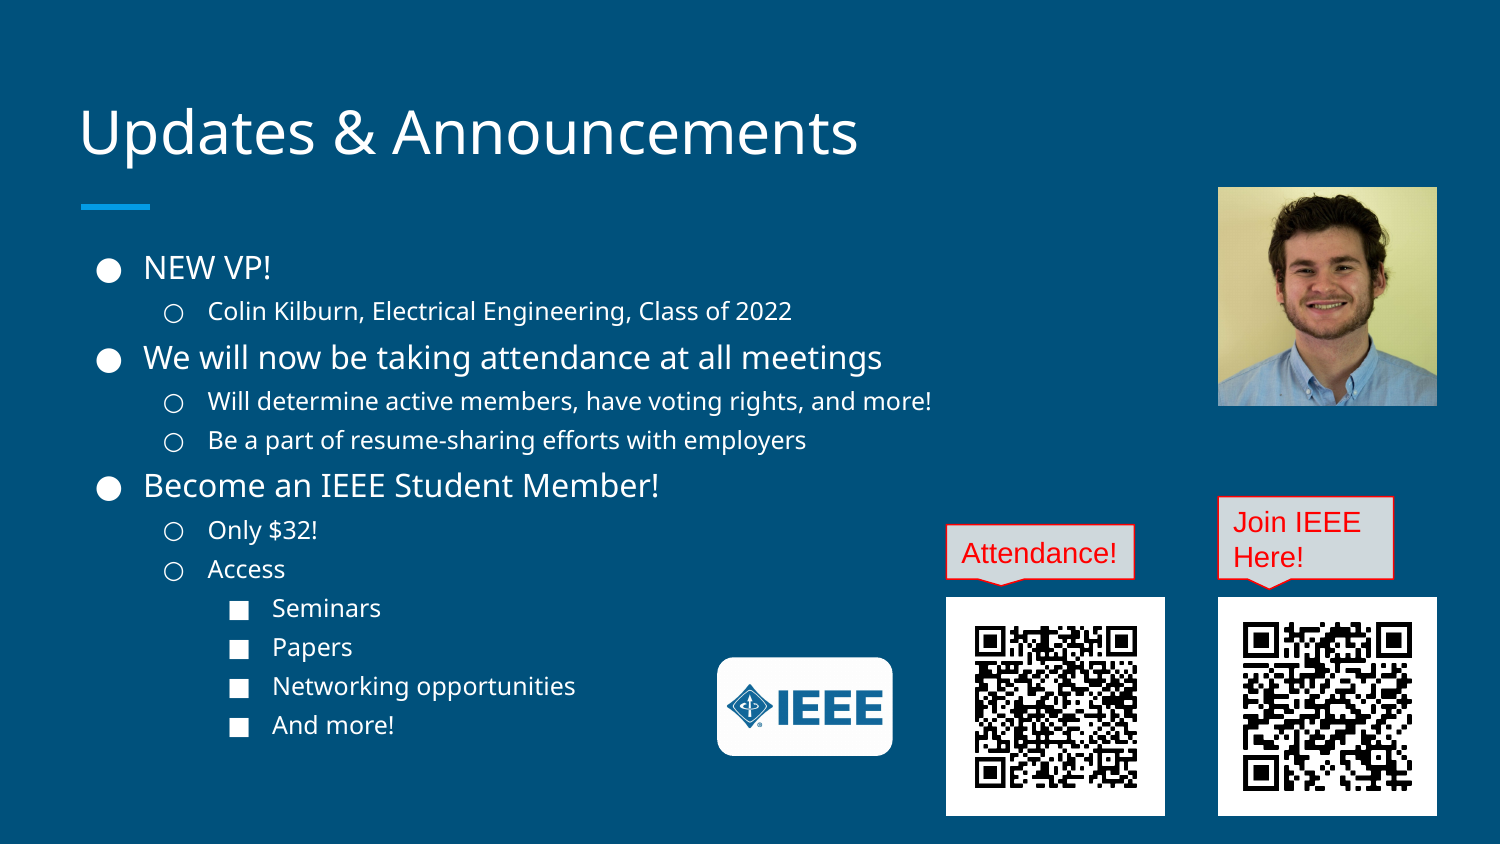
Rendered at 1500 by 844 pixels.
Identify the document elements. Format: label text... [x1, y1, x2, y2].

picture [947, 598, 1164, 815]
title Updates & Announcements [63, 75, 1437, 188]
text_box Attendance! [946, 524, 1135, 586]
picture [1219, 188, 1436, 405]
text_box Join IEEE Here! [1218, 496, 1394, 590]
picture [718, 658, 892, 755]
list NEW VP! Colin Kilburn, Electrical Engineering, Class of 2022 We will now be taking attendance at all meetings Will determine active members, have voting rights, and more! Be a part of resume-sharing efforts with employers Become an IEEE Student Member! Only $32! Access Seminars Papers Networking opportunities And more! [63, 223, 1437, 765]
picture [1219, 598, 1436, 815]
